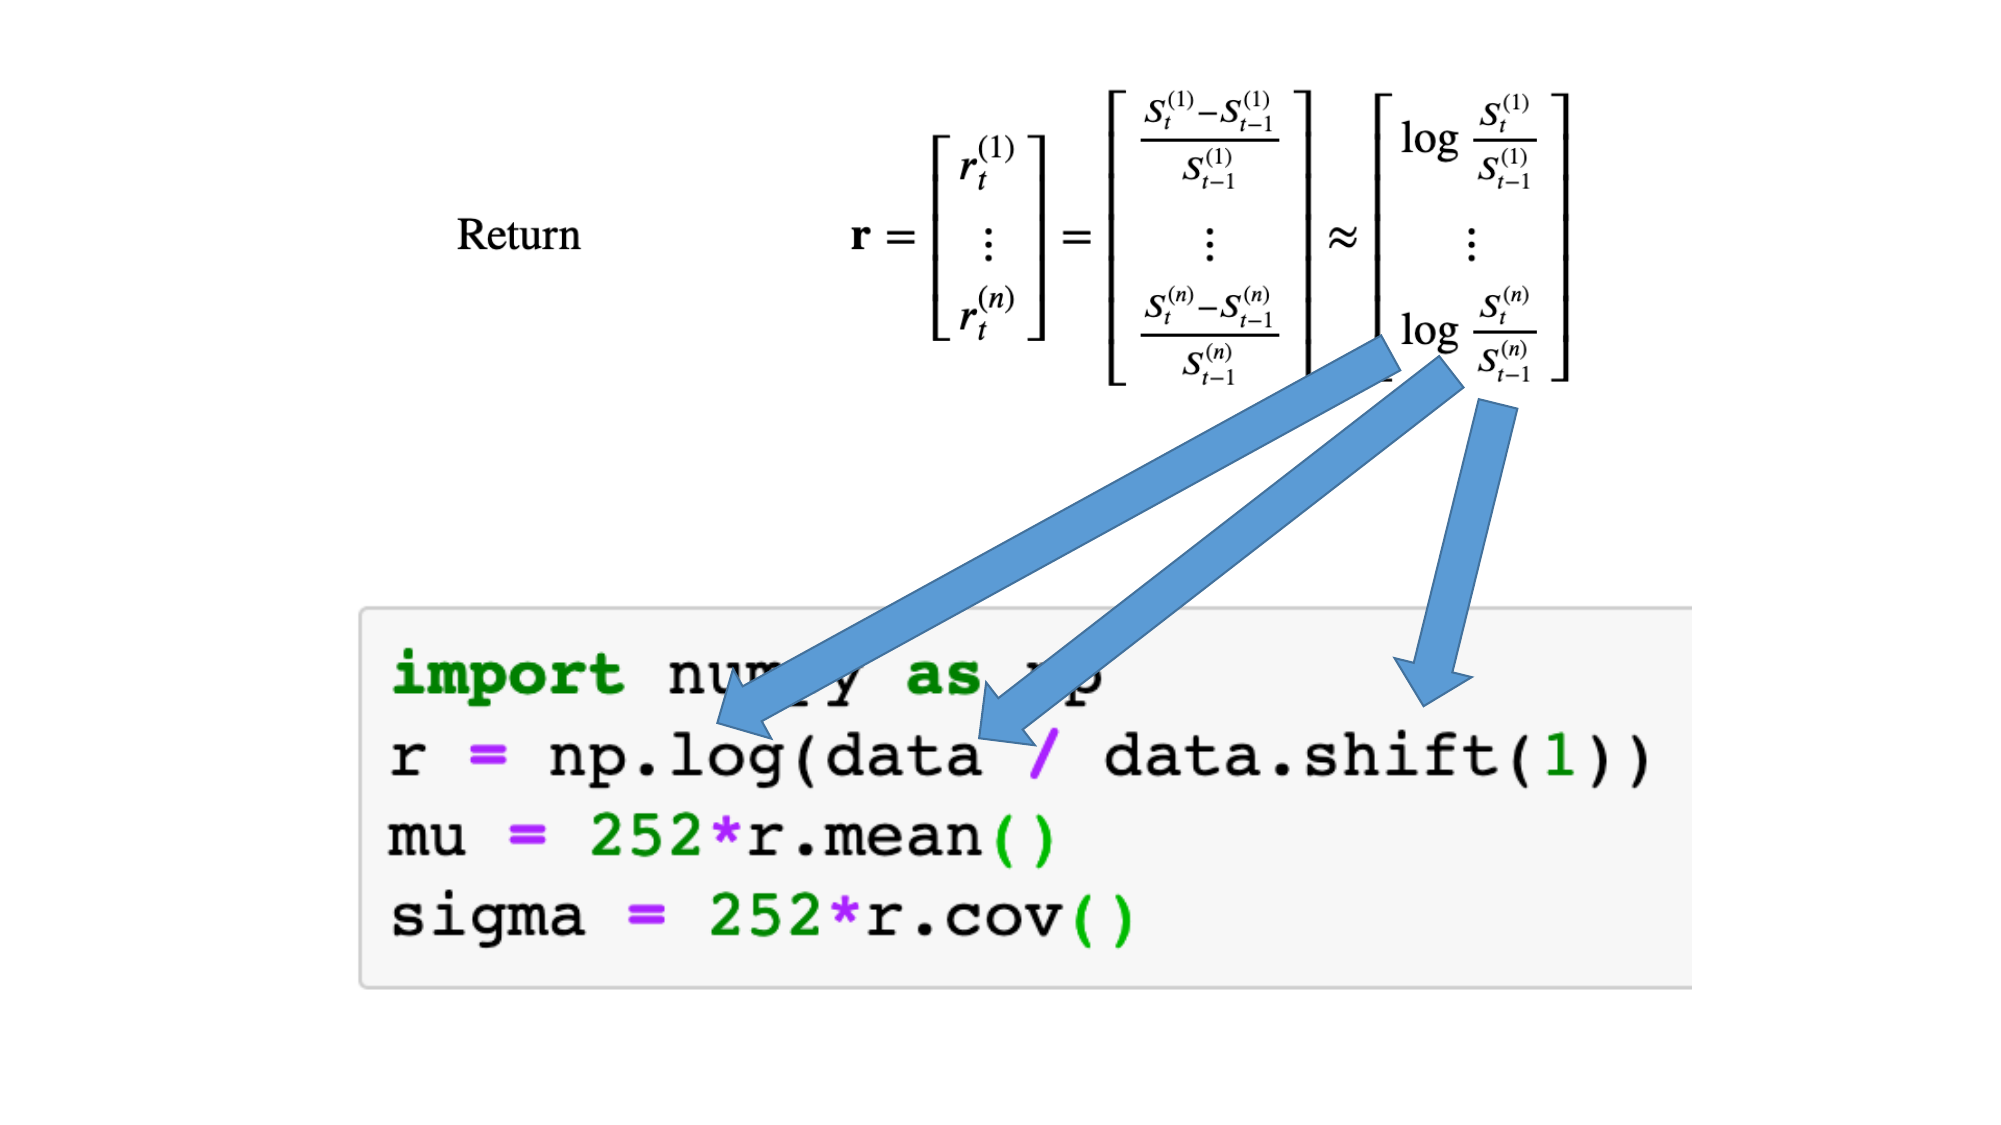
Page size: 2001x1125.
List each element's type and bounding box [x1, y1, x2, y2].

picture [337, 583, 1692, 1019]
text_box [928, 415, 1322, 583]
text_box [1432, 415, 1517, 583]
text_box [1145, 415, 1430, 583]
picture [441, 75, 1588, 415]
